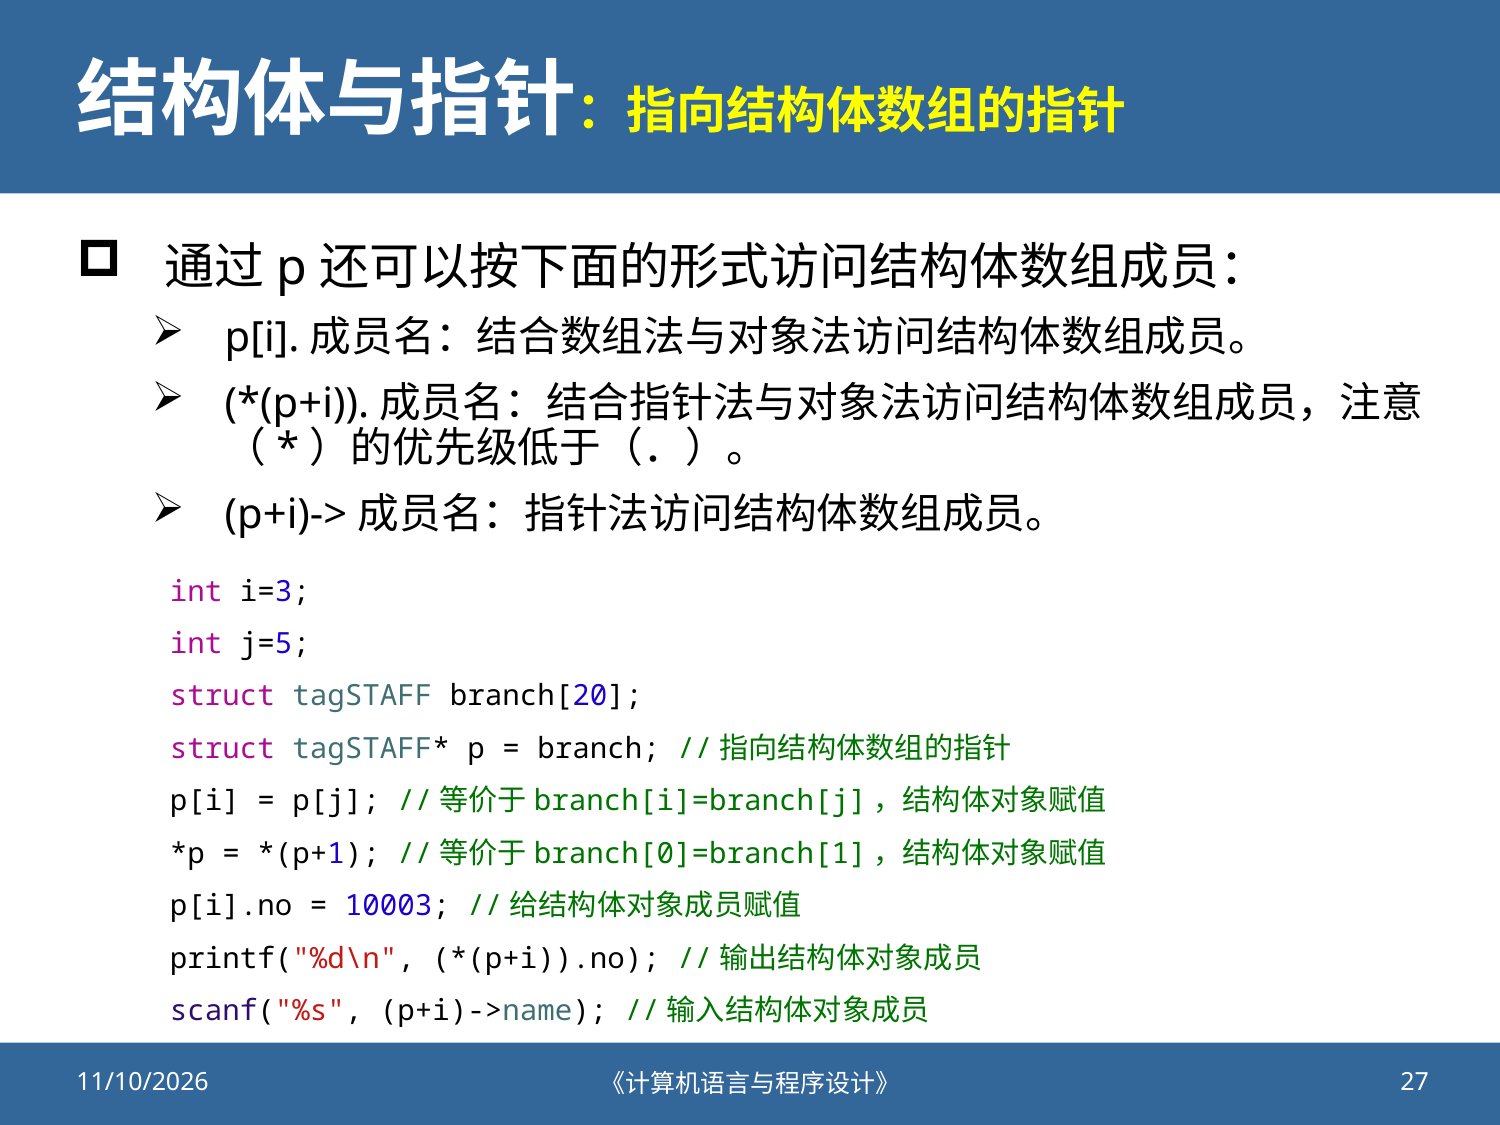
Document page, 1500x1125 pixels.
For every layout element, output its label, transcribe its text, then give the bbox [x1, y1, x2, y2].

list 通过p还可以按下面的形式访问结构体数组成员： p[i].成员名：结合数组法与对象法访问结构体数组成员。 (*(p+i)).成员名：结合指针法与对象法访问结构体数组成员，注意（*）的优先级低于（．）。 (p+i)->成员名：指针法访问结构体数组成员。 [61, 221, 1441, 1014]
text_box int i=3; int j=5; struct tagSTAFF branch[20]; struct tagSTAFF* p = branch; //指向结构体数组的指针 p[i] = p[j]; //等价于branch[i]=branch[j]，结构体对象赋值 *p = *(p+1); //等价于branch[0]=branch[1]，结构体对象赋值 p[i].no = 10003; //给结构体对象成员赋值 printf("%d\n", (*(p+i)).no); //输出结构体对象成员 scanf("%s", (p+i)->name); //输入结构体对象成员 [85, 546, 1138, 1034]
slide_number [61, 1052, 422, 1113]
footer 《计算机语言与程序设计》 [480, 1052, 1021, 1113]
slide_number 27 [1084, 1052, 1444, 1113]
title 结构体与指针：指向结构体数组的指针 [61, 27, 1441, 177]
